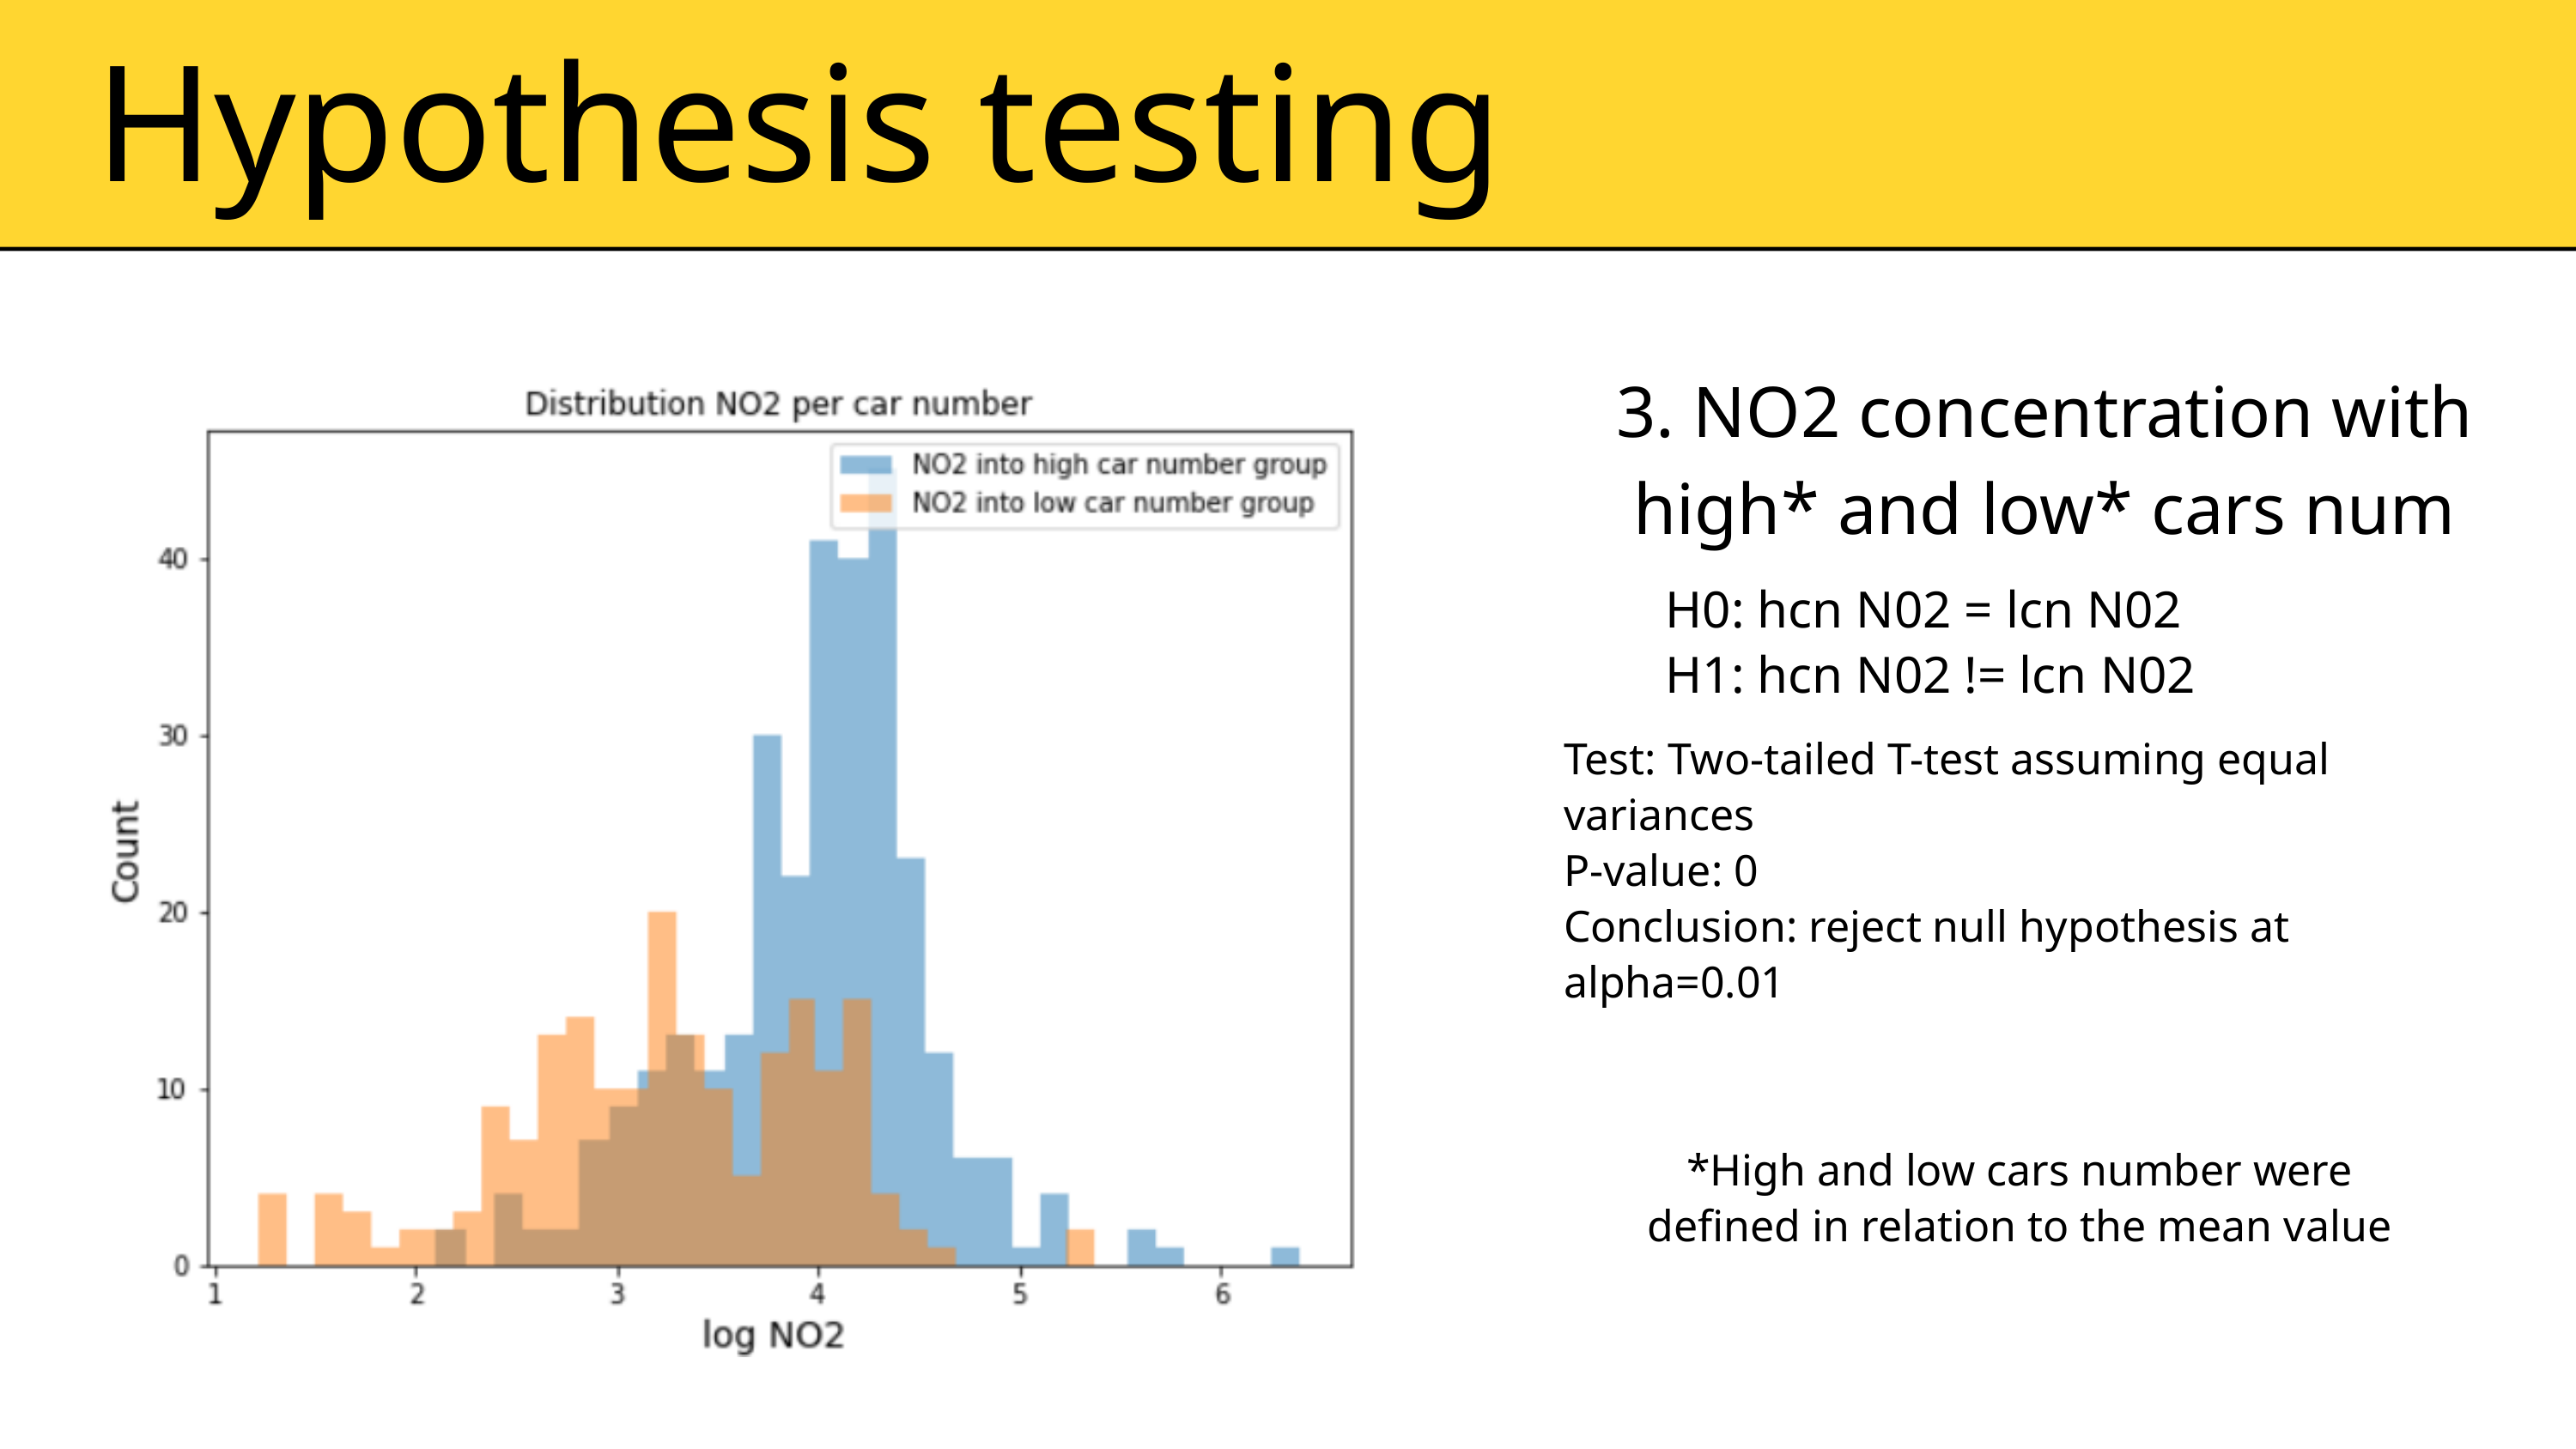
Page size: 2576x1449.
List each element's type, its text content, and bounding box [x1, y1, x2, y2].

text_box 3. NO2 concentration with high* and low* cars num [1564, 353, 2526, 549]
text_box Hypothesis testing [94, 21, 1801, 215]
text_box *High and low cars number were defined in relation to the mean value [1623, 1138, 2417, 1251]
picture [74, 376, 1408, 1358]
text_box H0: hcn N02 = lcn N02 H1: hcn N02 != lcn N02 [1665, 573, 2476, 703]
text_box Test: Two-tailed T-test assuming equal variances P-value: 0 Conclusion: reject null hypothesis at alpha=0.01 [1564, 727, 2503, 1007]
text_box [0, 0, 2576, 249]
